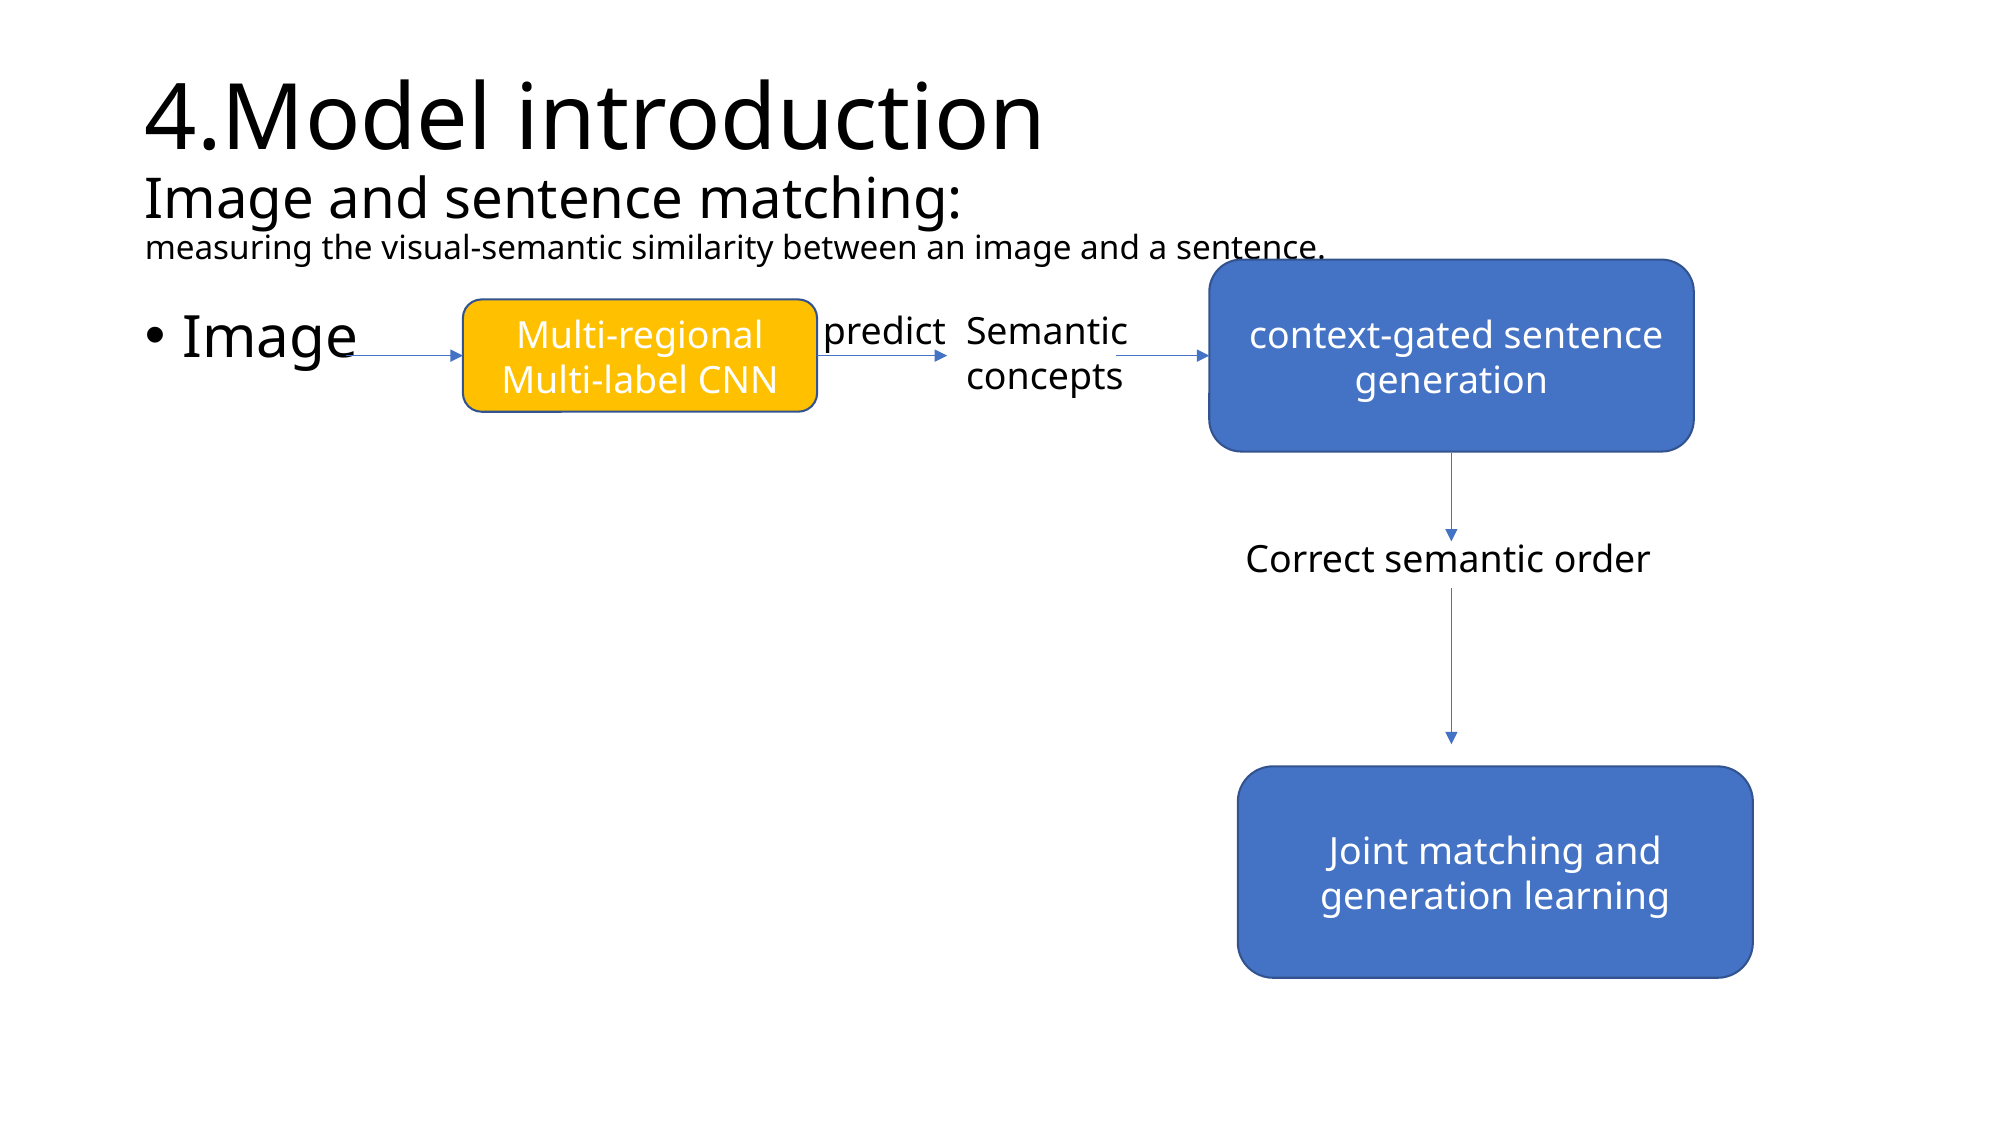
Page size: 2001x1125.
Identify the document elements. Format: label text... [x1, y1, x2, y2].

list Image [136, 298, 1863, 1014]
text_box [1209, 259, 1695, 452]
title 4.Model introduction Image and sentence matching: measuring the visual-semantic similarity between an image and a sentence. [136, 59, 1863, 278]
text_box [1445, 588, 1458, 745]
text_box predict [818, 299, 958, 360]
text_box Correct semantic order [1237, 527, 1665, 588]
text_box [345, 349, 462, 362]
text_box [1115, 349, 1209, 362]
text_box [1237, 766, 1754, 978]
text_box Semantic concepts [958, 299, 1142, 405]
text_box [462, 299, 818, 412]
